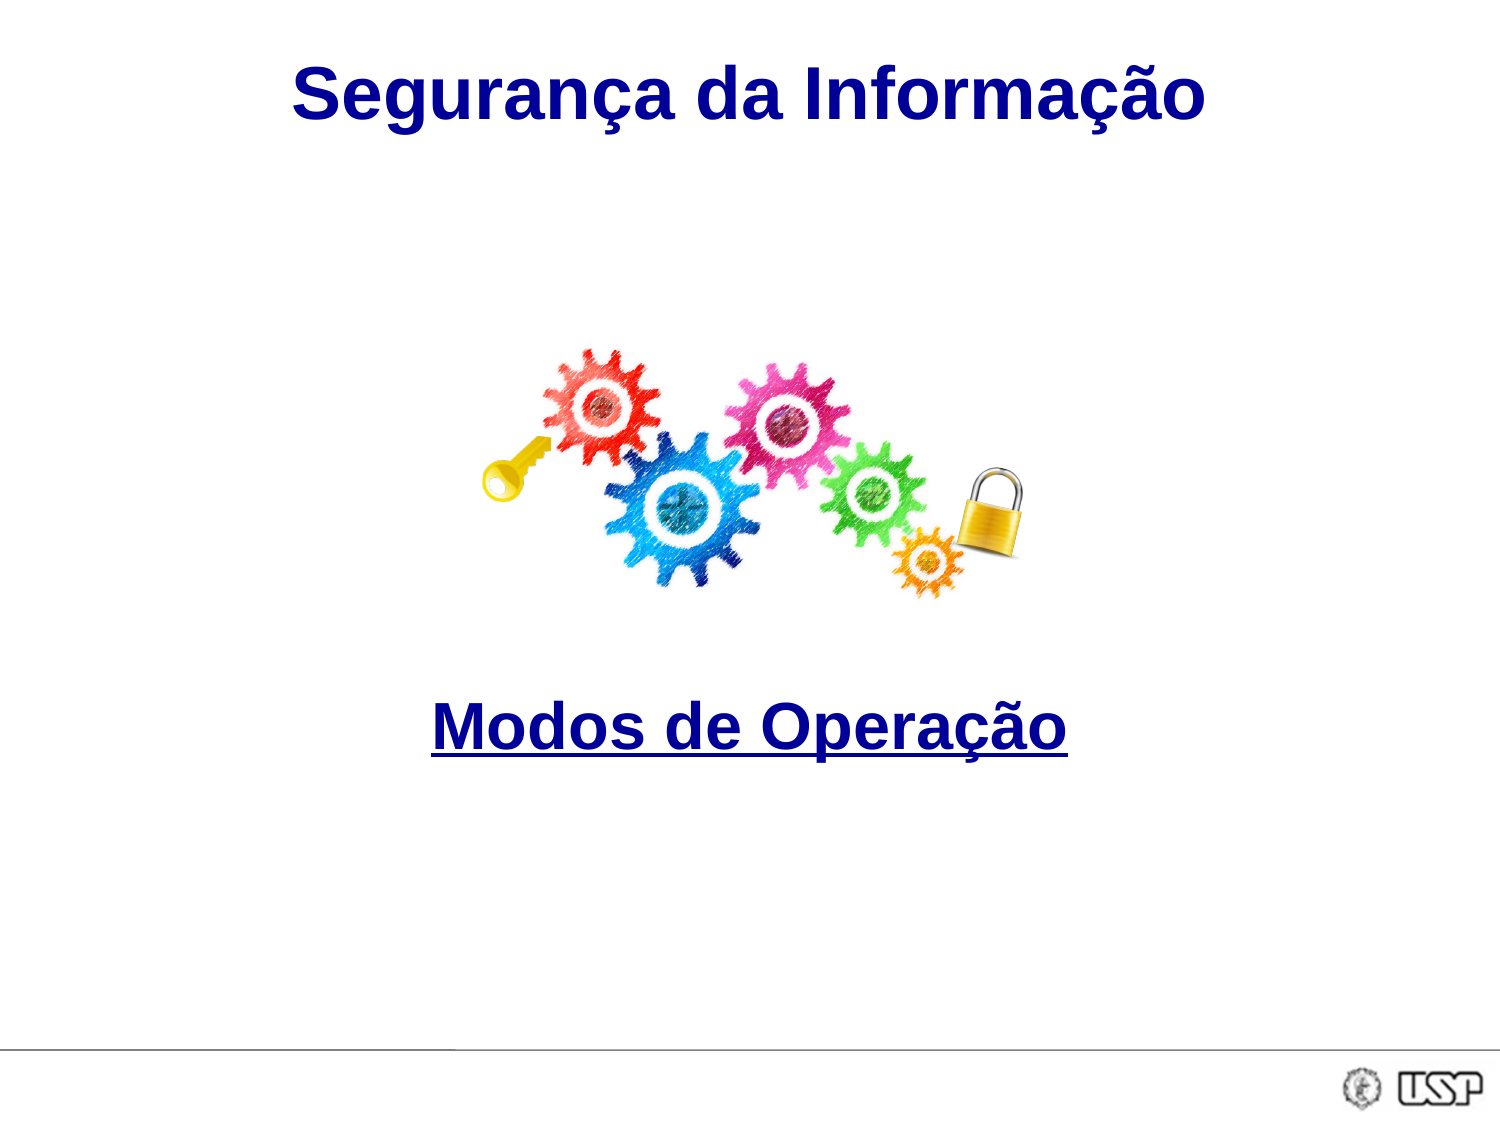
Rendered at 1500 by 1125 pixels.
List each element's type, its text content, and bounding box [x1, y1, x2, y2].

title Segurança da Informação [112, 0, 1388, 184]
picture [482, 302, 1040, 642]
subtitle Modos de Operação [225, 675, 1275, 963]
picture [1334, 1057, 1500, 1125]
